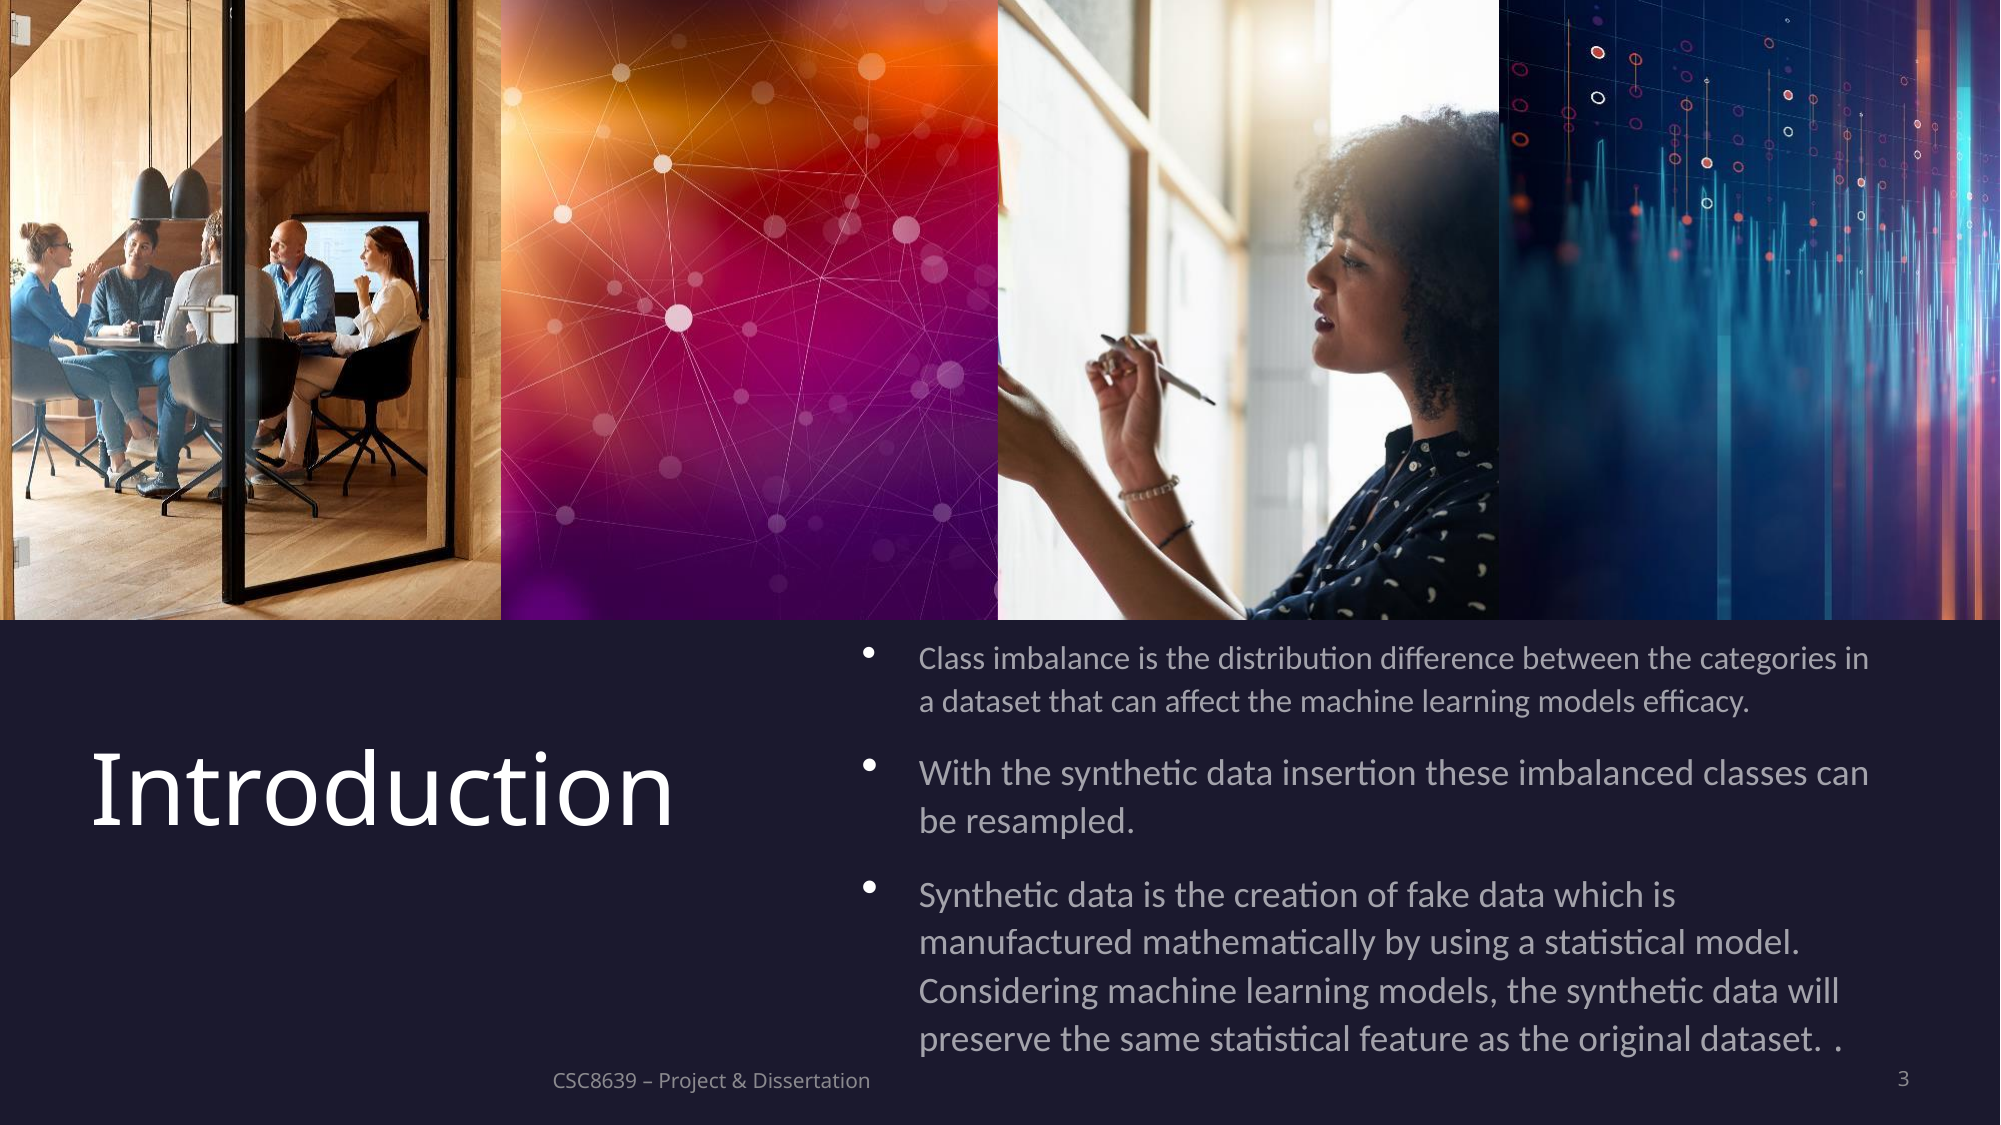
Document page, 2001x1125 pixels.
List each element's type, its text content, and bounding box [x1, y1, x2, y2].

picture [0, 0, 2000, 620]
title Introduction [90, 739, 829, 996]
list Class imbalance is the distribution difference between the categories in a dataset that can affect the machine learning models efficacy. With the synthetic data insertion these imbalanced classes can be resampled. Synthetic data is the creation of fake data which is manufactured mathematically by using a statistical model. Considering machine learning models, the synthetic data will preserve the same statistical feature as the original dataset. . [863, 633, 1884, 1068]
footer CSC8639 – Project & Dissertation [552, 1067, 1599, 1093]
slide_number 3 [1632, 1067, 1910, 1093]
